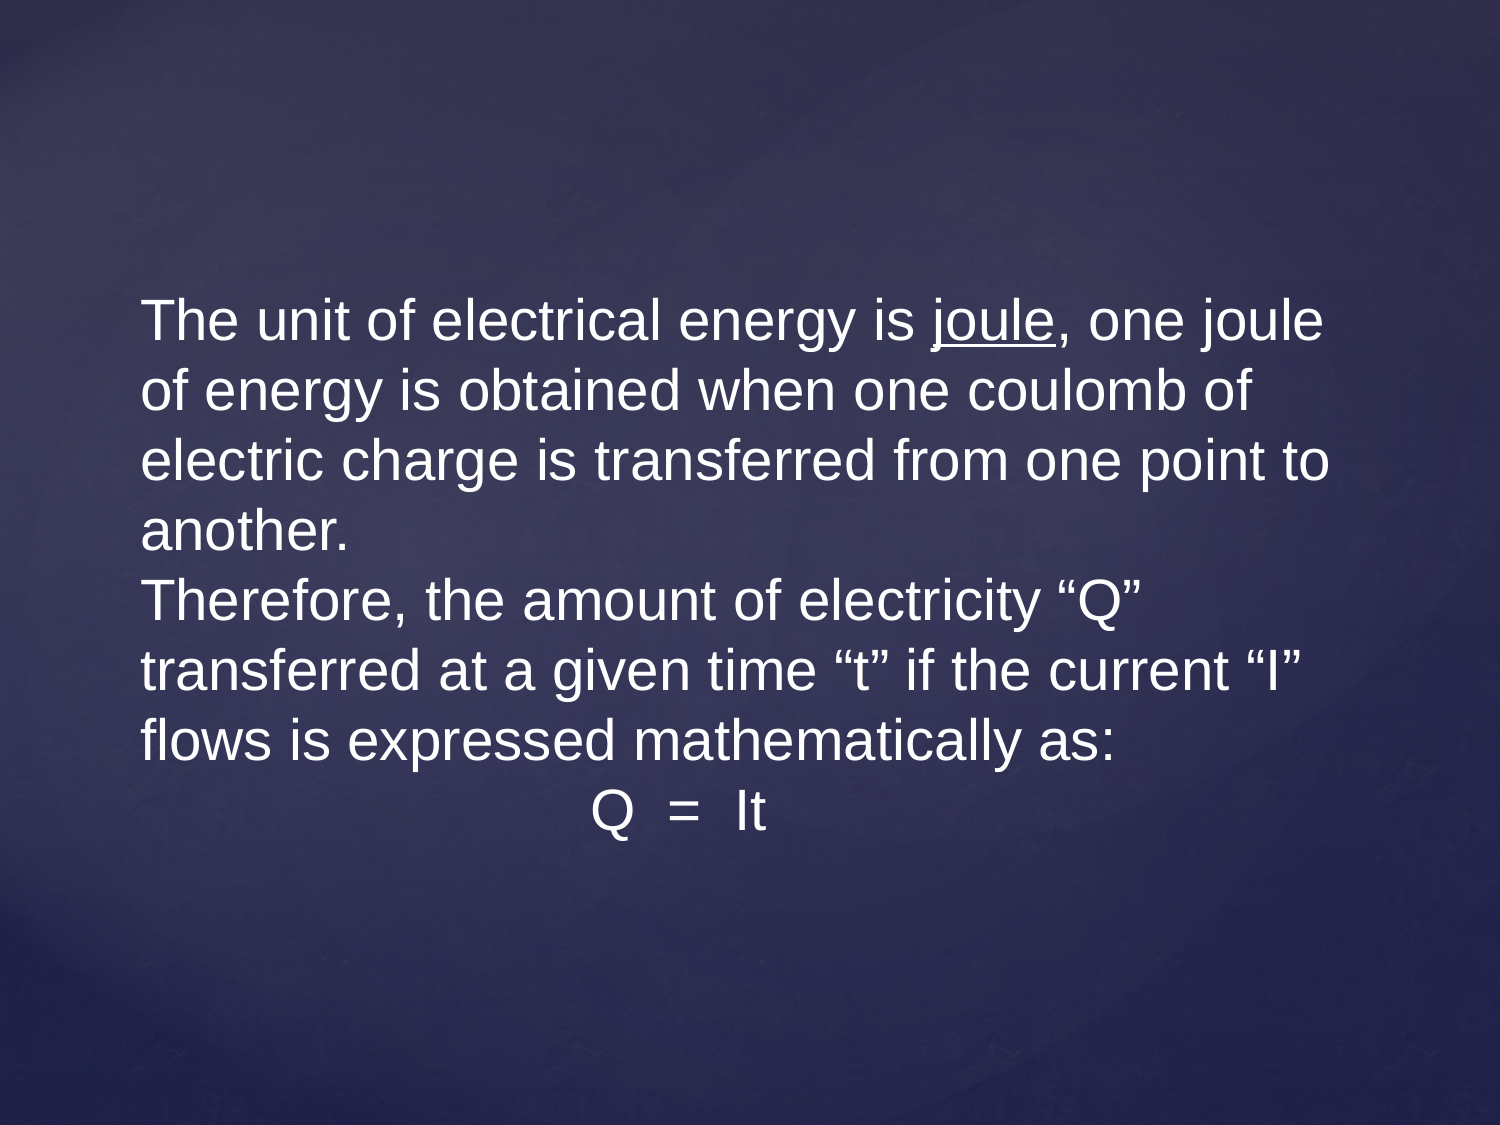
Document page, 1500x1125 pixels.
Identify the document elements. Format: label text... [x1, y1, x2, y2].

title The unit of electrical energy is joule, one joule of energy is obtained when one coulomb of electric charge is transferred from one point to another. Therefore, the amount of electricity “Q” transferred at a given time “t” if the current “I” flows is expressed mathematically as: Q = It [125, 262, 1363, 850]
